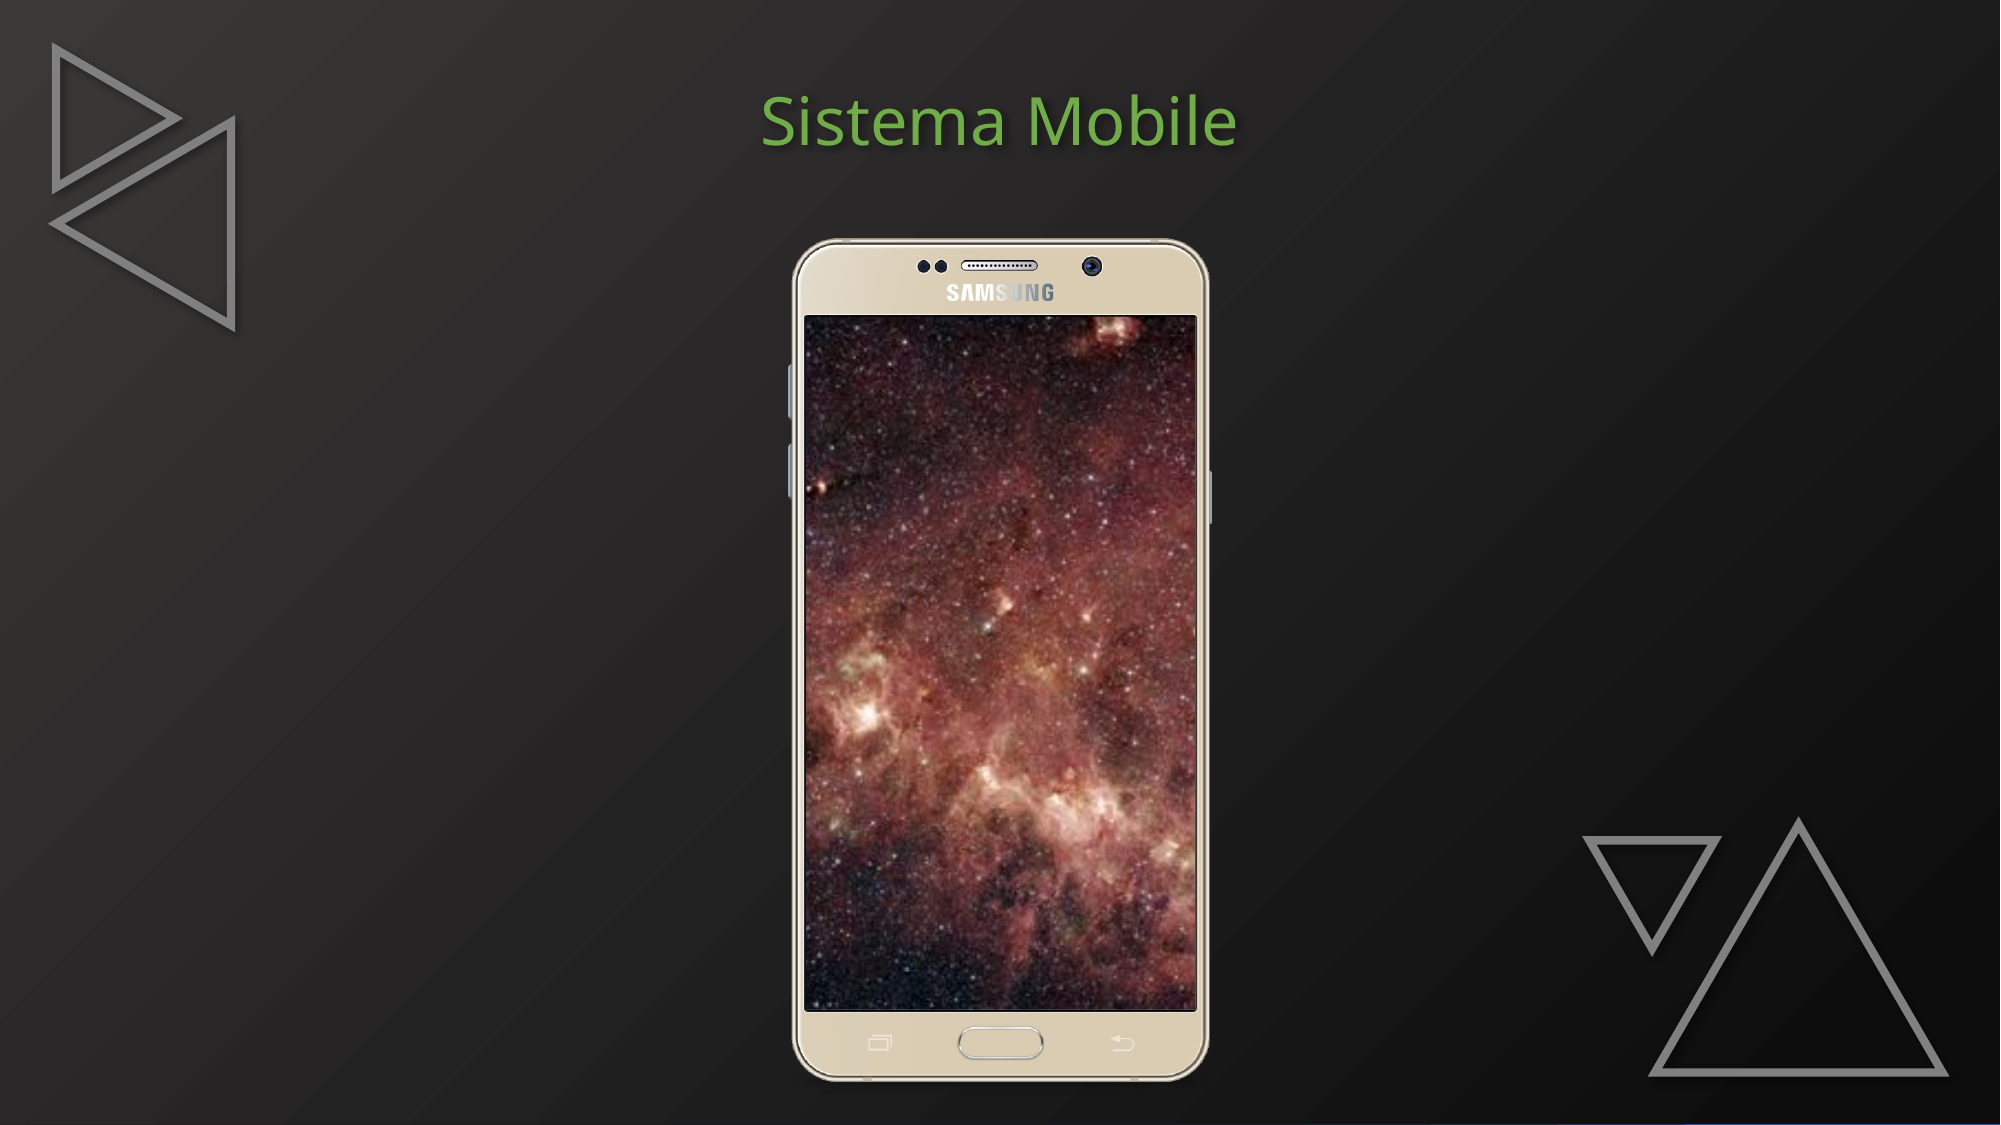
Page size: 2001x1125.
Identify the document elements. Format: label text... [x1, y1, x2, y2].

text_box [1653, 1023, 1945, 1074]
picture [323, 238, 2000, 1097]
text_box [54, 120, 232, 327]
text_box [55, 47, 177, 190]
text_box [0, 0, 2000, 1125]
text_box Sistema Mobile [573, 71, 1427, 166]
